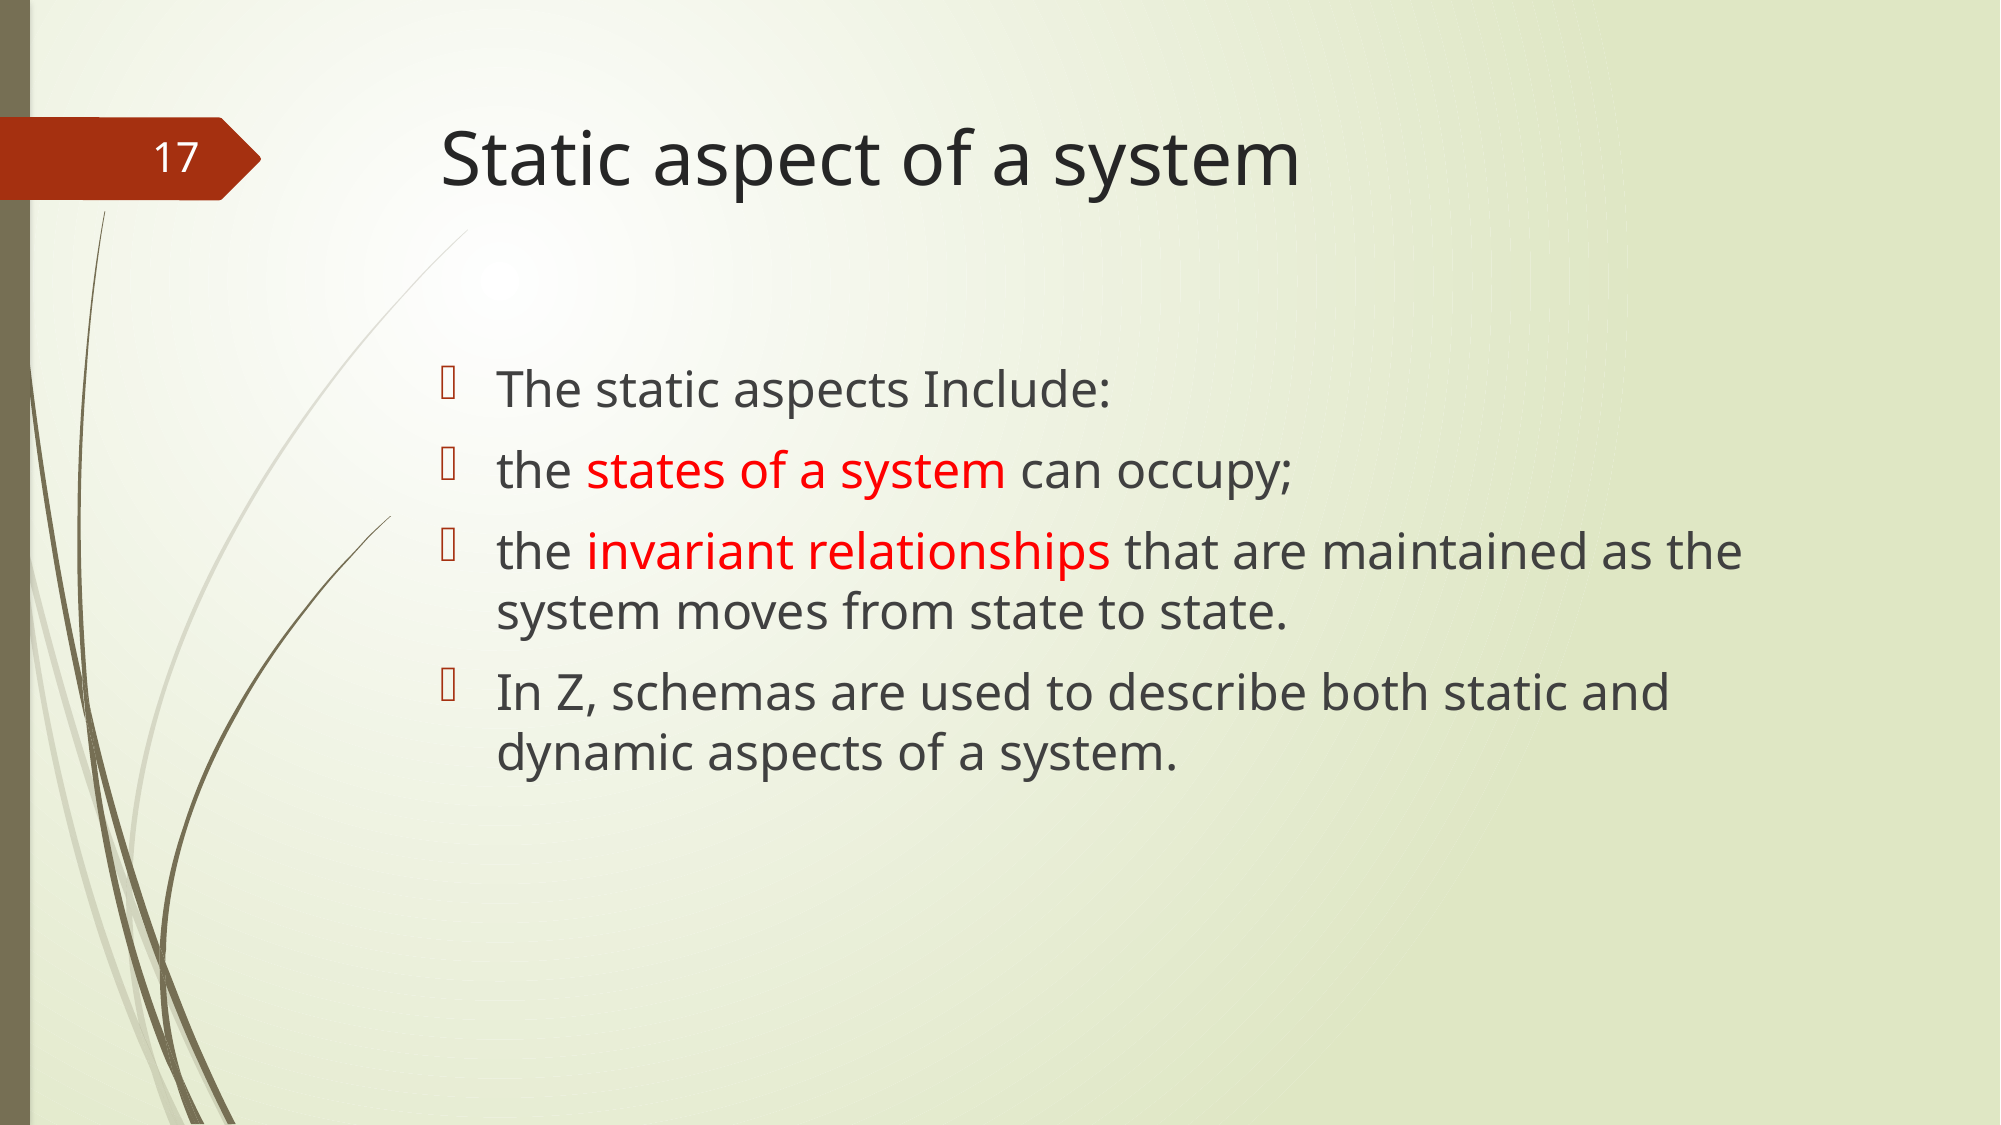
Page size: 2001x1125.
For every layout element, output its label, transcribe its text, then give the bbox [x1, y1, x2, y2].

title Static aspect of a system [425, 102, 1888, 313]
list The static aspects Include: the states of a system can occupy; the invariant relationships that are maintained as the system moves from state to state. In Z, schemas are used to describe both static and dynamic aspects of a system. [424, 350, 1888, 970]
slide_number 17 [87, 129, 216, 190]
